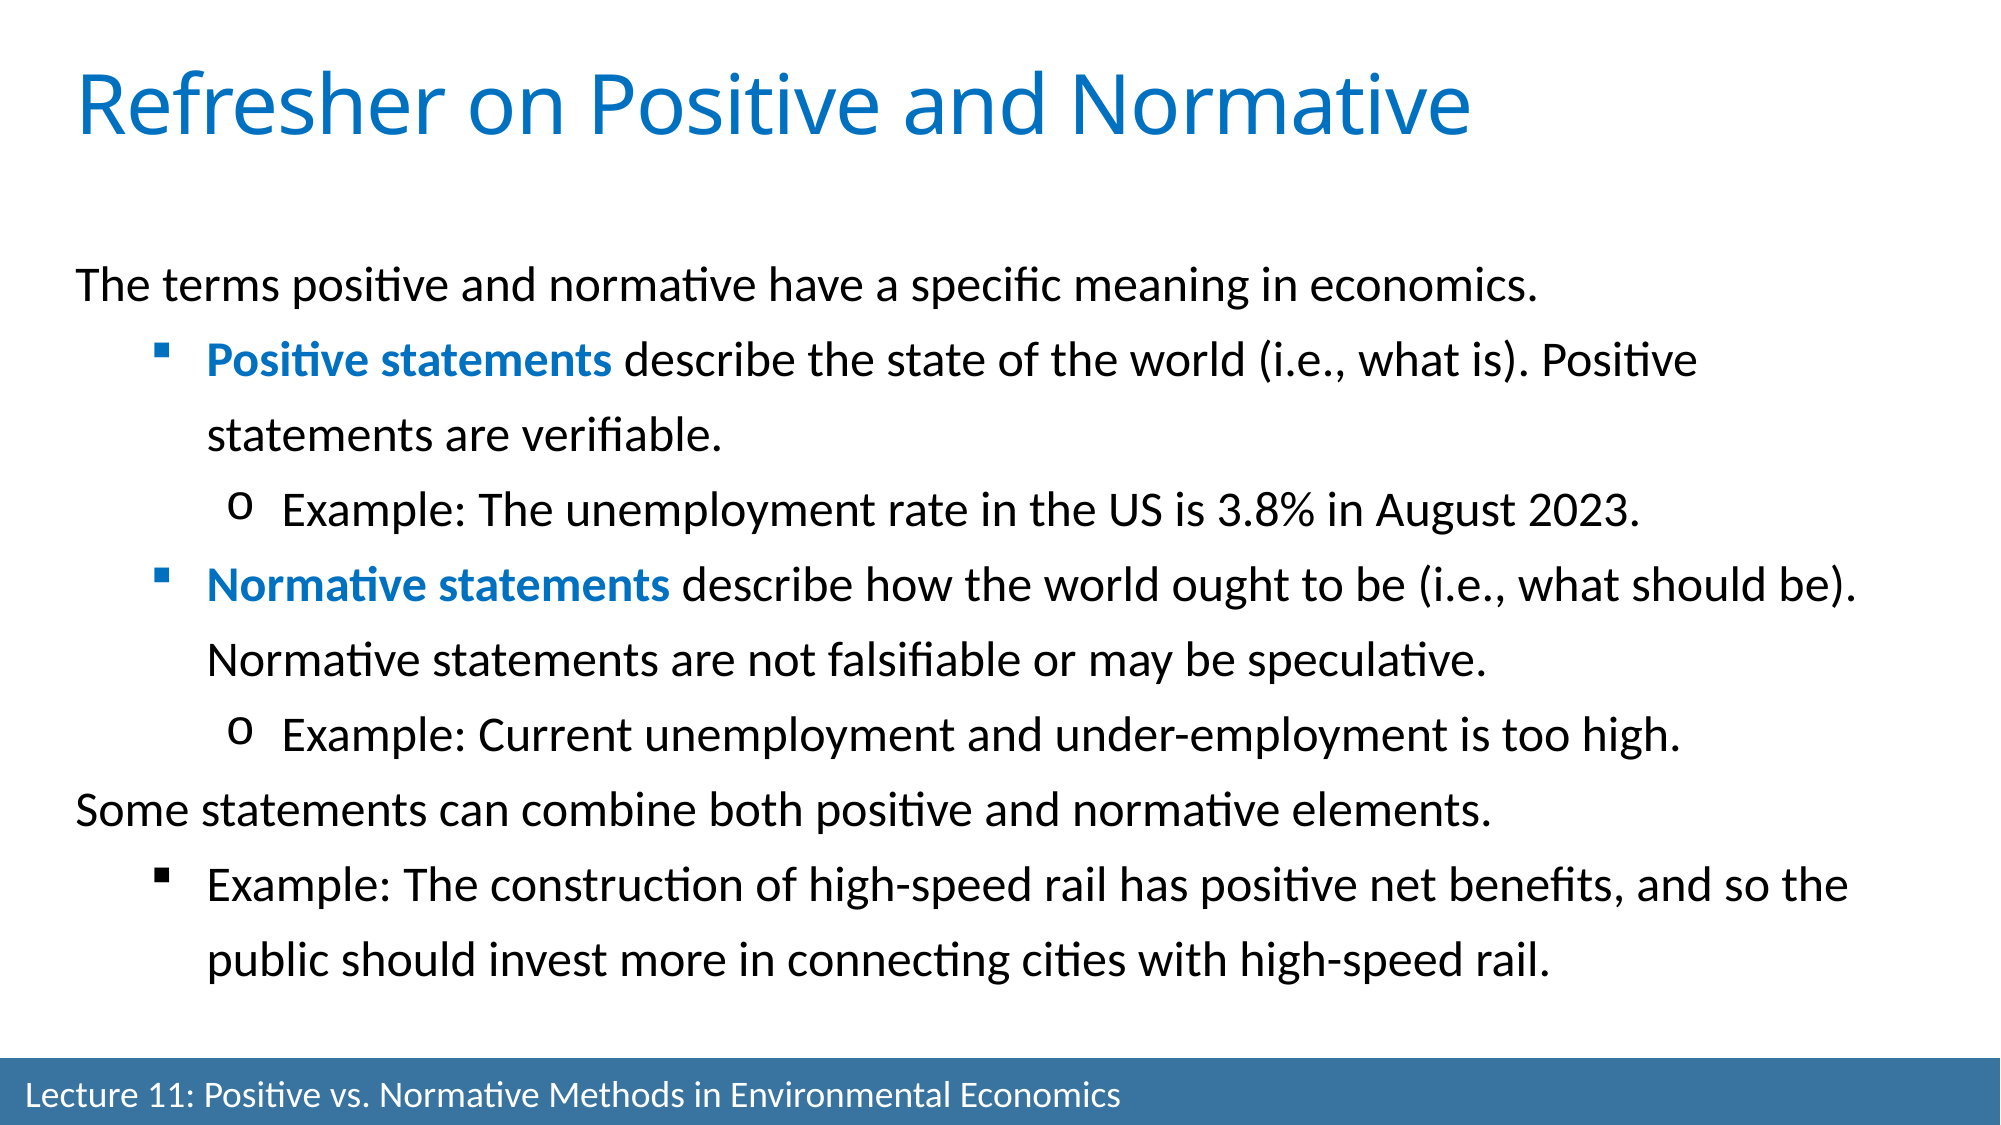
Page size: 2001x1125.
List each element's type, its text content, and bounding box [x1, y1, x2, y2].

text_box The terms positive and normative have a specific meaning in economics. Positive statements describe the state of the world (i.e., what is). Positive statements are verifiable. Example: The unemployment rate in the US is 3.8% in August 2023. Normative statements describe how the world ought to be (i.e., what should be). Normative statements are not falsifiable or may be speculative. Example: Current unemployment and under-employment is too high. Some statements can combine both positive and normative elements. Example: The construction of high-speed rail has positive net benefits, and so the public should invest more in connecting cities with high-speed rail. [60, 229, 1902, 1114]
text_box Refresher on Positive and Normative [60, 28, 1552, 160]
